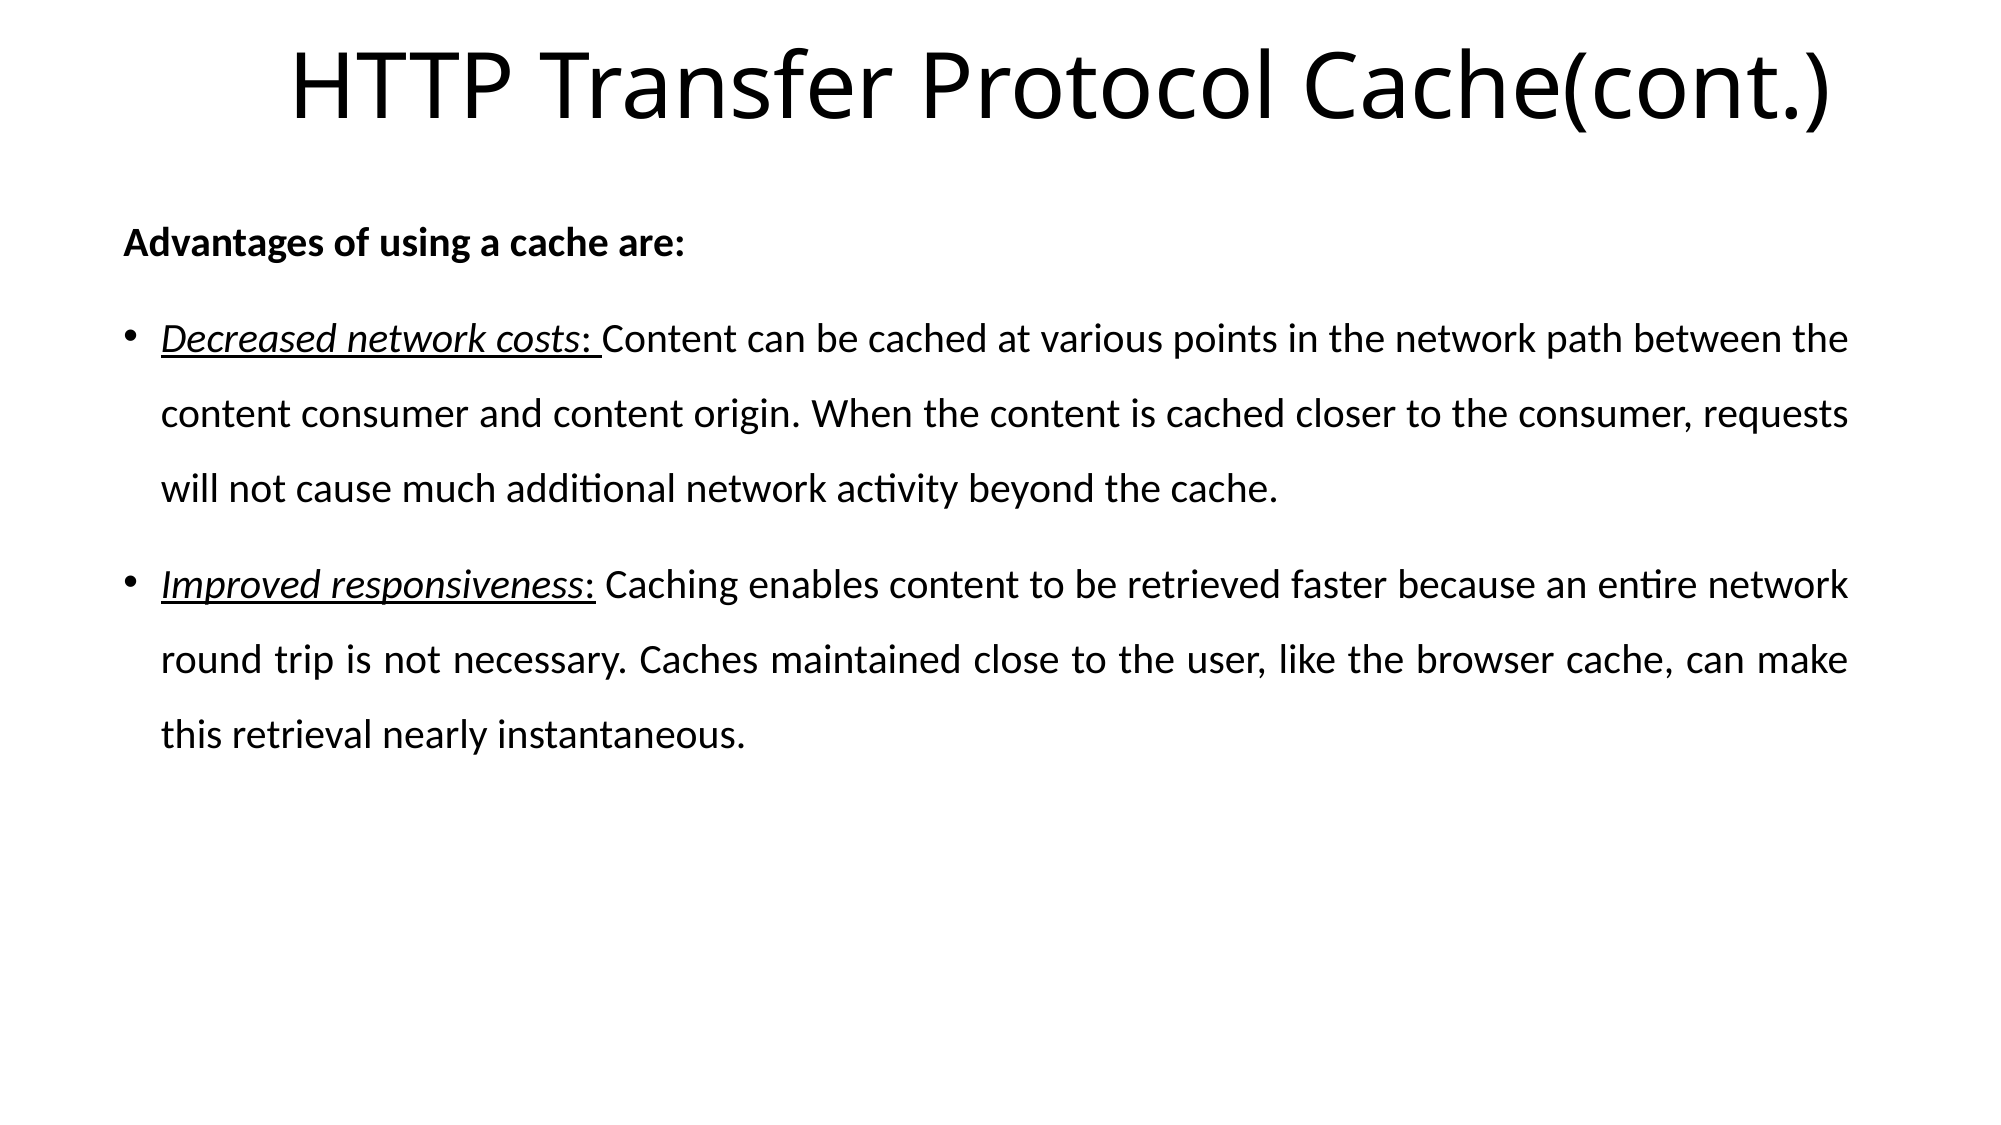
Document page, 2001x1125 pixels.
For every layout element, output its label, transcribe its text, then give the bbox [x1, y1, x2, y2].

list Advantages of using a cache are: Decreased network costs: Content can be cached at various points in the network path between the content consumer and content origin. When the content is cached closer to the consumer, requests will not cause much additional network activity beyond the cache. Improved responsiveness: Caching enables content to be retrieved faster because an entire network round trip is not necessary. Caches maintained close to the user, like the browser cache, can make this retrieval nearly instantaneous. [108, 182, 1865, 1023]
title HTTP Transfer Protocol Cache(cont.) [273, 25, 1955, 153]
